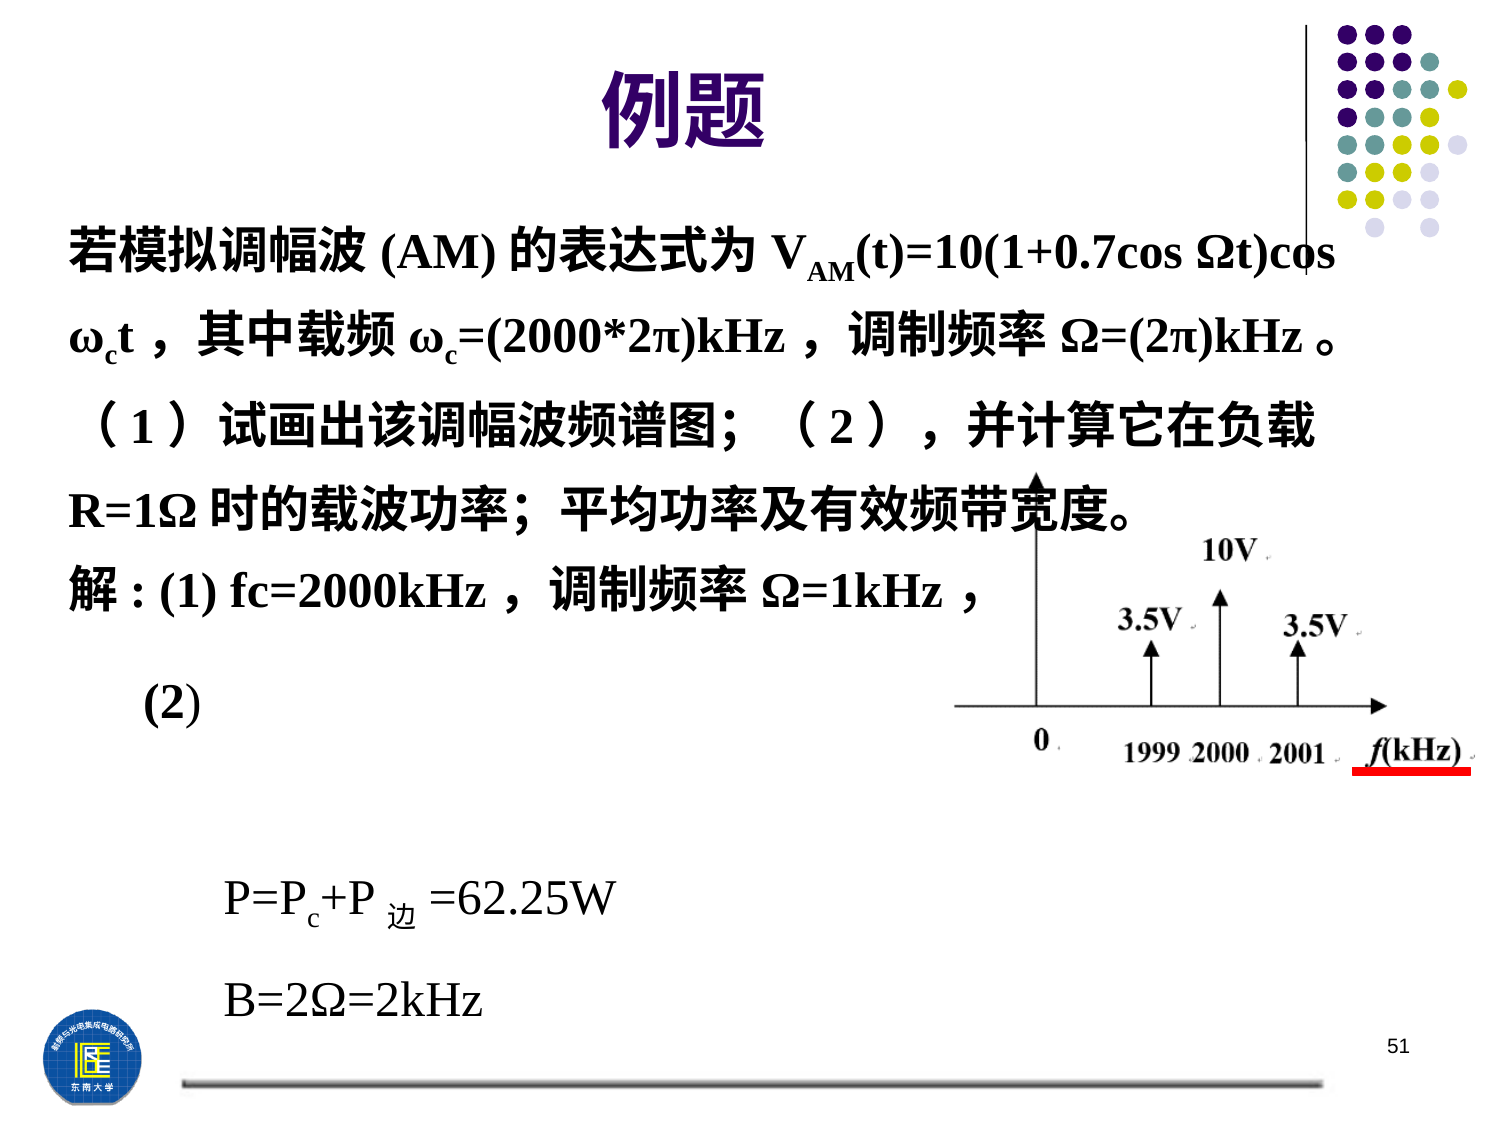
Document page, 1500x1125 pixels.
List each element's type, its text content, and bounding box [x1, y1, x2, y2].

slide_number 51 [1074, 1024, 1426, 1101]
title 例题 [64, 0, 1303, 167]
picture [171, 1058, 1353, 1111]
picture [820, 432, 1500, 811]
picture [34, 999, 148, 1113]
